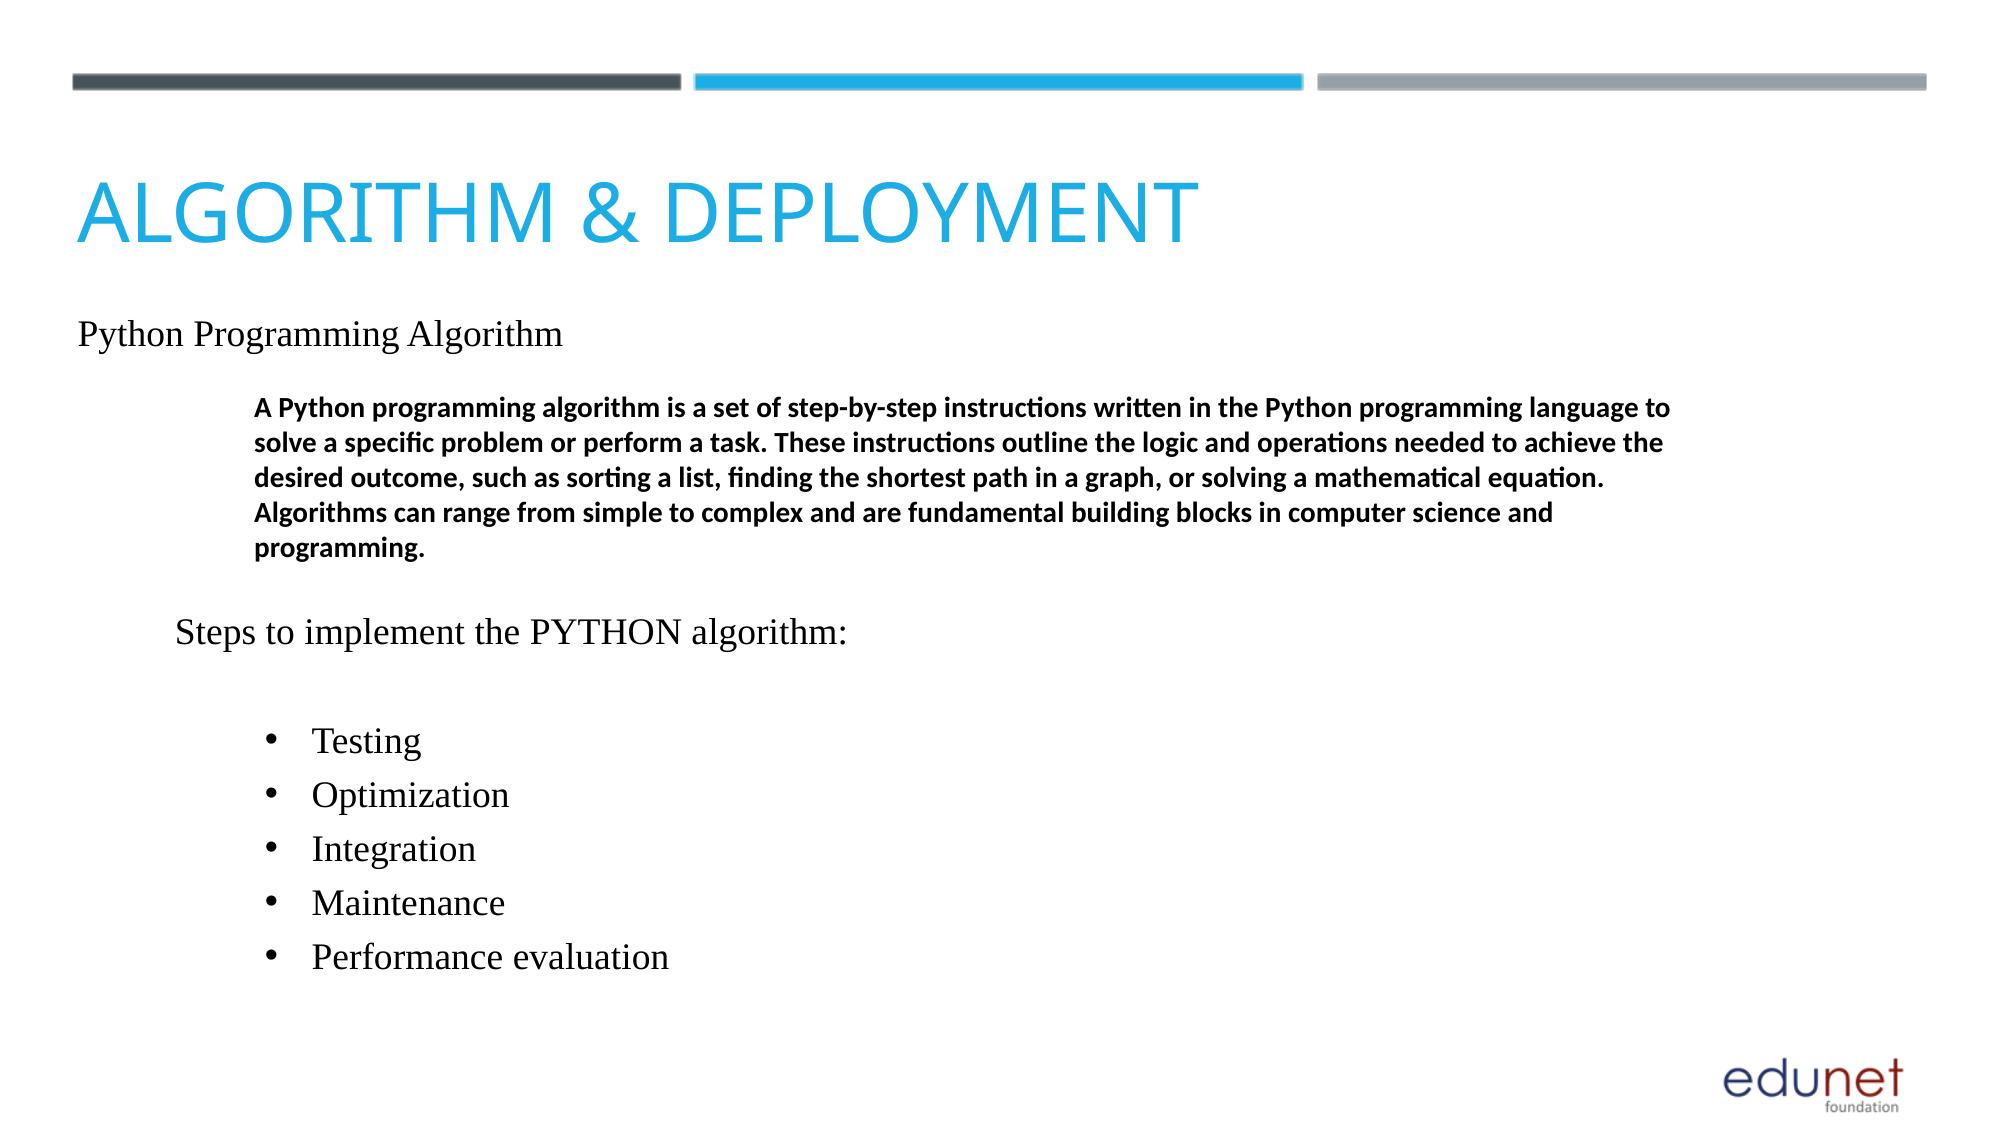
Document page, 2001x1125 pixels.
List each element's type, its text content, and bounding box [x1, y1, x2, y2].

text_box Python Programming Algorithm [63, 301, 808, 361]
text_box A Python programming algorithm is a set of step-by-step instructions written in the Python programming language to solve a specific problem or perform a task. These instructions outline the logic and operations needed to achieve the desired outcome, such as sorting a list, finding the shortest path in a graph, or solving a mathematical equation. Algorithms can range from simple to complex and are fundamental building blocks in computer science and programming. [239, 380, 1721, 571]
text_box Testing Optimization Integration Maintenance Performance evaluation [249, 699, 1102, 985]
text_box [62, 64, 1937, 102]
text_box [1720, 1056, 1905, 1116]
text_box Steps to implement the PYTHON algorithm: [160, 599, 864, 660]
text_box ALGORITHM & DEPLOYMENT [77, 142, 1952, 259]
